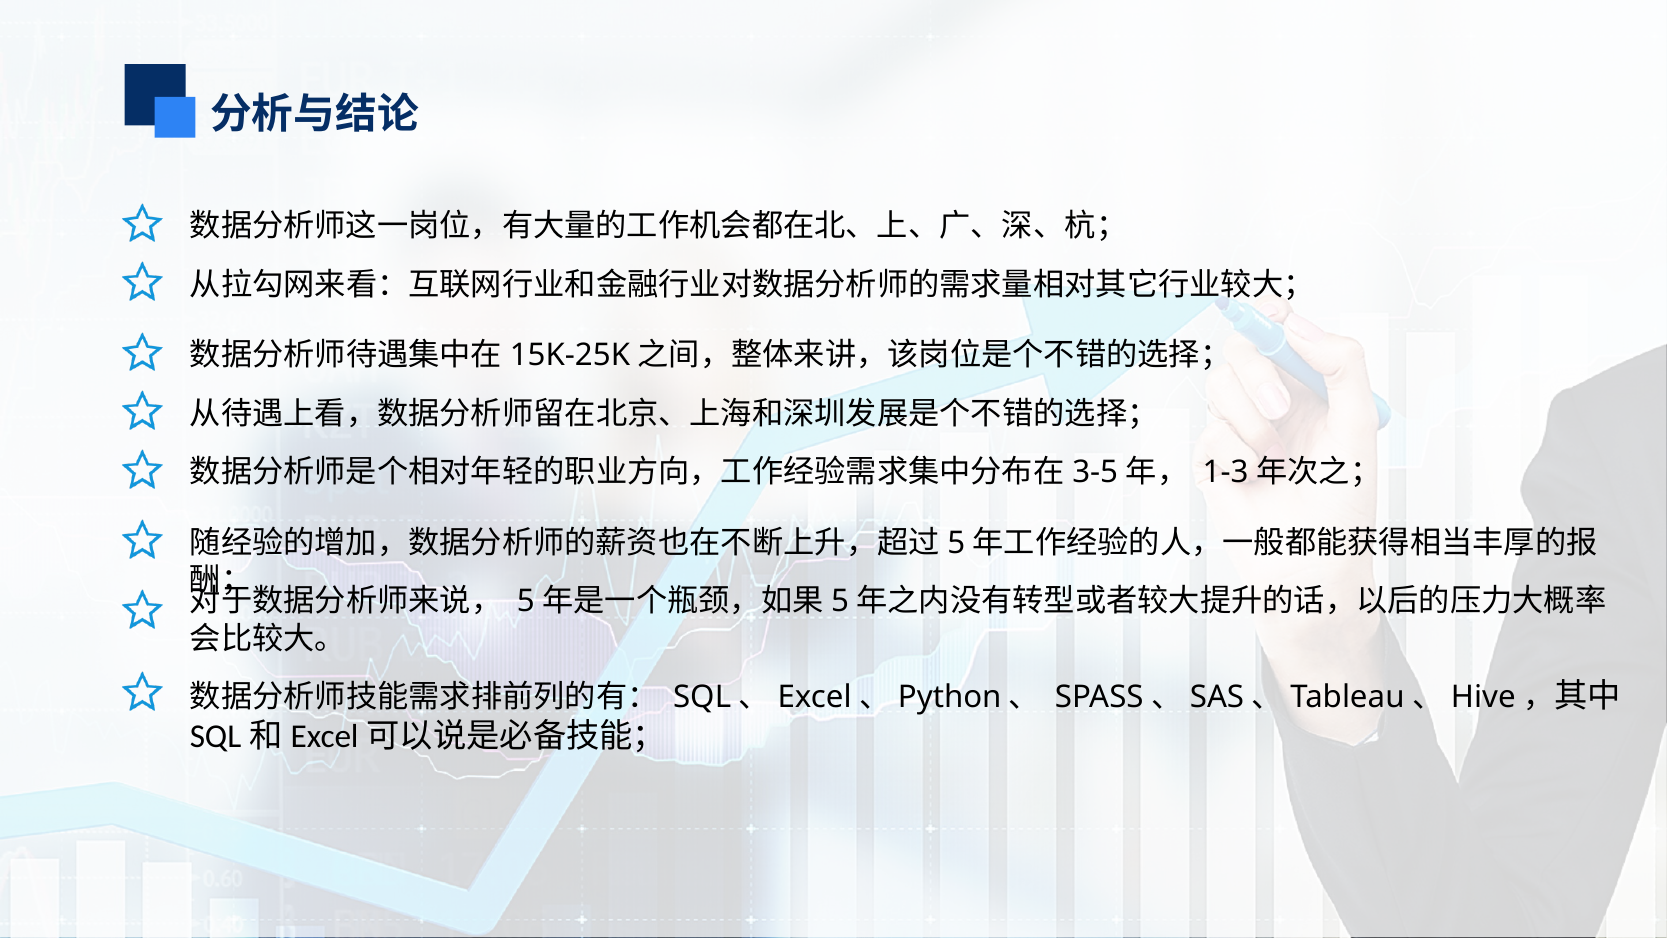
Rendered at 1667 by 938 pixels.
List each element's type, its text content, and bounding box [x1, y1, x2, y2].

picture [118, 445, 166, 493]
text_box [153, 95, 197, 140]
text_box 数据分析师待遇集中在15K-25K之间，整体来讲，该岗位是个不错的选择； [177, 328, 1354, 379]
text_box 数据分析师这一岗位，有大量的工作机会都在北、上、广、深、杭； [177, 199, 1354, 250]
text_box 对于数据分析师来说， 5年是一个瓶颈，如果5年之内没有转型或者较大提升的话，以后的压力大概率会比较大。 [177, 574, 1642, 662]
picture [118, 257, 166, 305]
picture [118, 386, 166, 434]
picture [118, 327, 166, 376]
picture [118, 667, 166, 716]
text_box 随经验的增加，数据分析师的薪资也在不断上升，超过5年工作经验的人，一般都能获得相当丰厚的报酬； [177, 515, 1667, 604]
text_box [123, 62, 188, 127]
picture [118, 515, 166, 563]
picture [118, 198, 166, 247]
text_box 从拉勾网来看：互联网行业和金融行业对数据分析师的需求量相对其它行业较大； [177, 257, 1354, 309]
text_box 分析与结论 [195, 78, 621, 144]
text_box 数据分析师是个相对年轻的职业方向，工作经验需求集中分布在3-5年， 1-3年次之； [177, 445, 1667, 496]
picture [118, 585, 166, 633]
text_box 从待遇上看，数据分析师留在北京、上海和深圳发展是个不错的选择； [177, 386, 1354, 437]
text_box 数据分析师技能需求排前列的有： SQL、Excel、Python、 SPASS、SAS、Tableau、Hive，其中SQL和Excel可以说是必备技能； [177, 667, 1667, 761]
